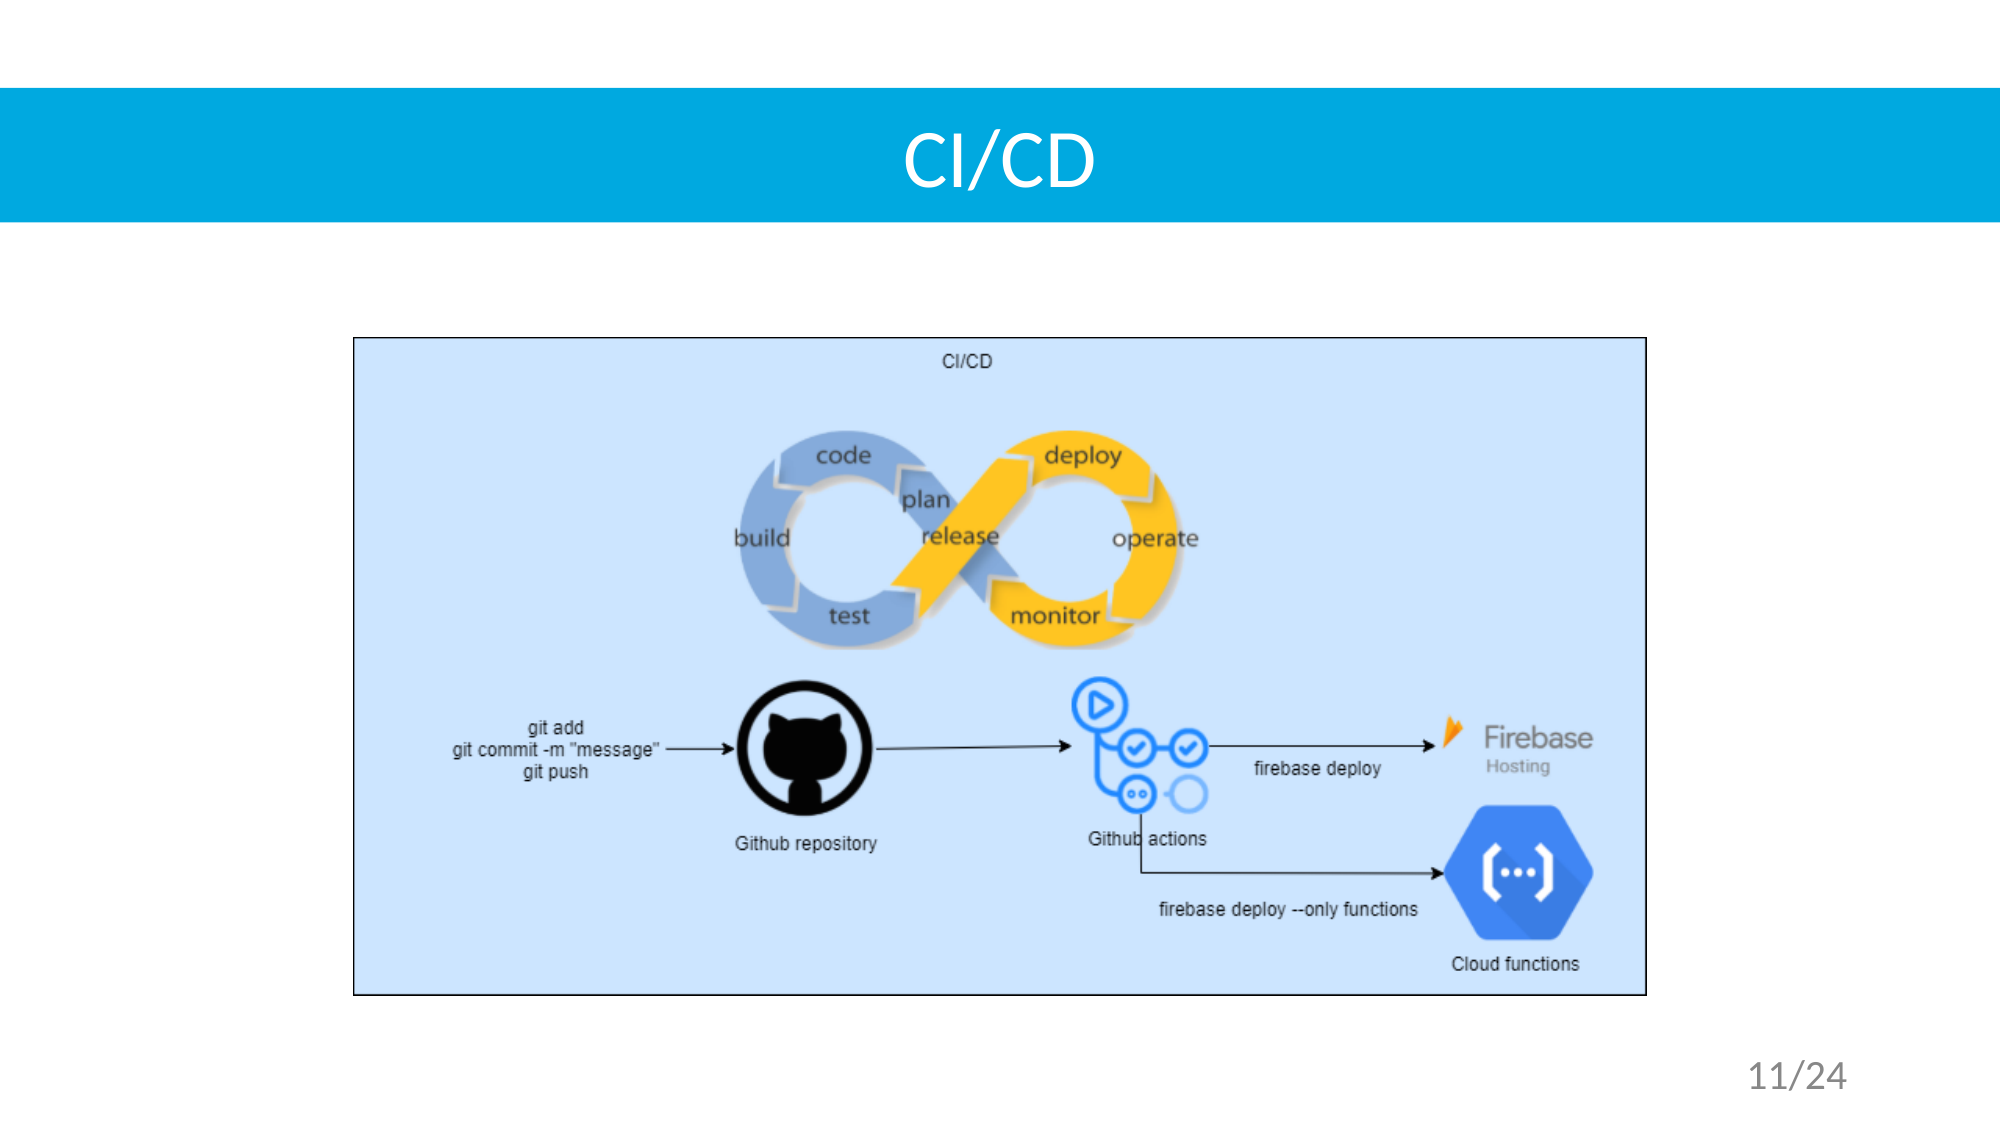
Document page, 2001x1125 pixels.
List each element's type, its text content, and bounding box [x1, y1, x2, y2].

text_box [0, 87, 2000, 97]
text_box [0, 213, 2000, 223]
picture [352, 337, 1648, 996]
text_box CI/CD [0, 97, 2000, 213]
slide_number ‹#›/24 [1412, 1042, 1863, 1103]
